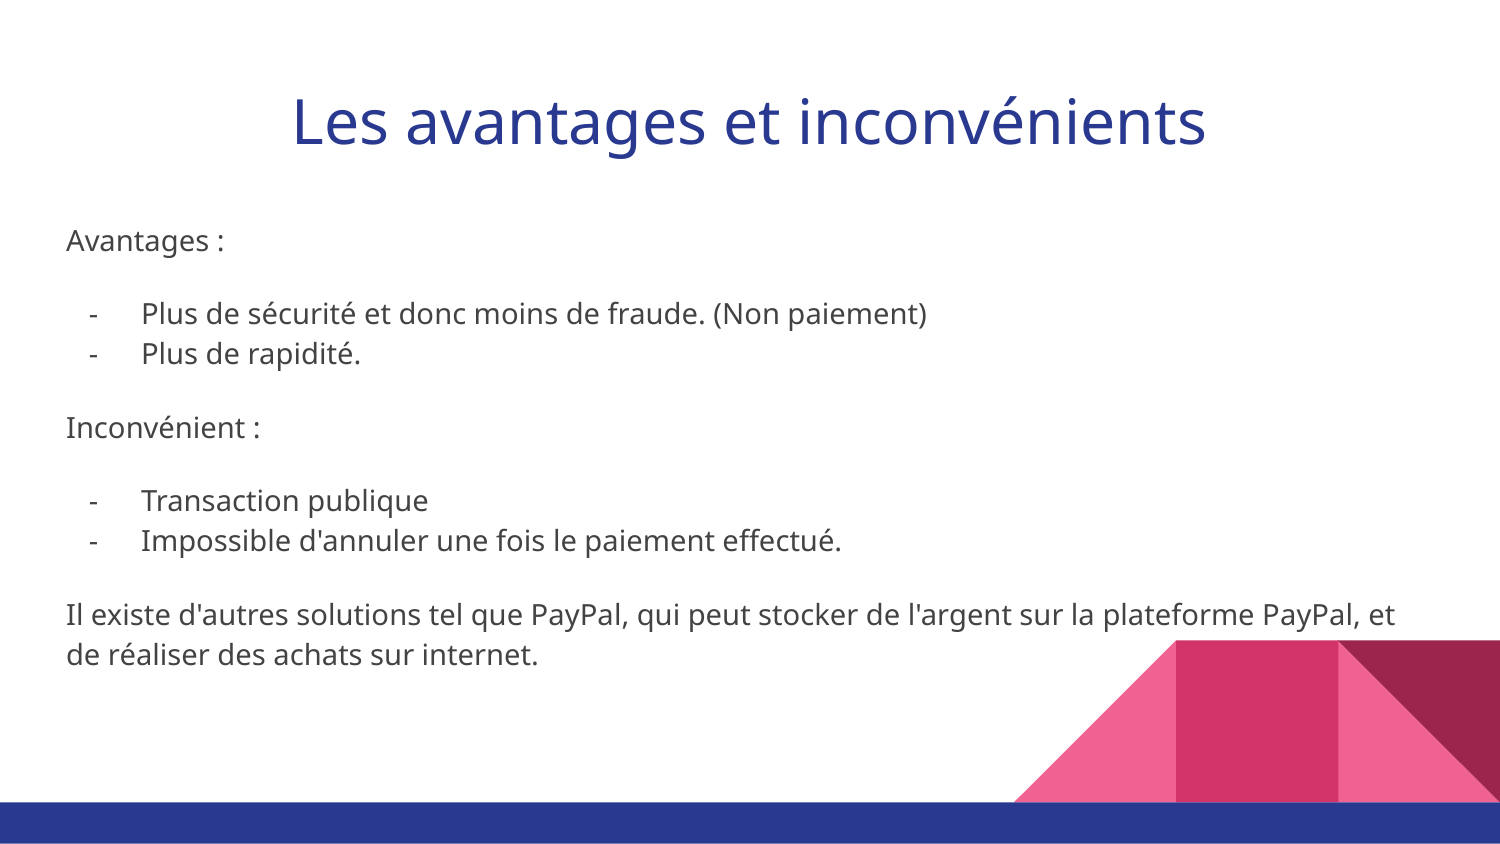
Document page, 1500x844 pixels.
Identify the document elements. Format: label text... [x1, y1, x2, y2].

title Les avantages et inconvénients [51, 67, 1449, 167]
list Avantages : Plus de sécurité et donc moins de fraude. (Non paiement) Plus de rapidité. Inconvénient : Transaction publique Impossible d'annuler une fois le paiement effectué. Il existe d'autres solutions tel que PayPal, qui peut stocker de l'argent sur la plateforme PayPal, et de réaliser des achats sur internet. [51, 201, 1449, 750]
